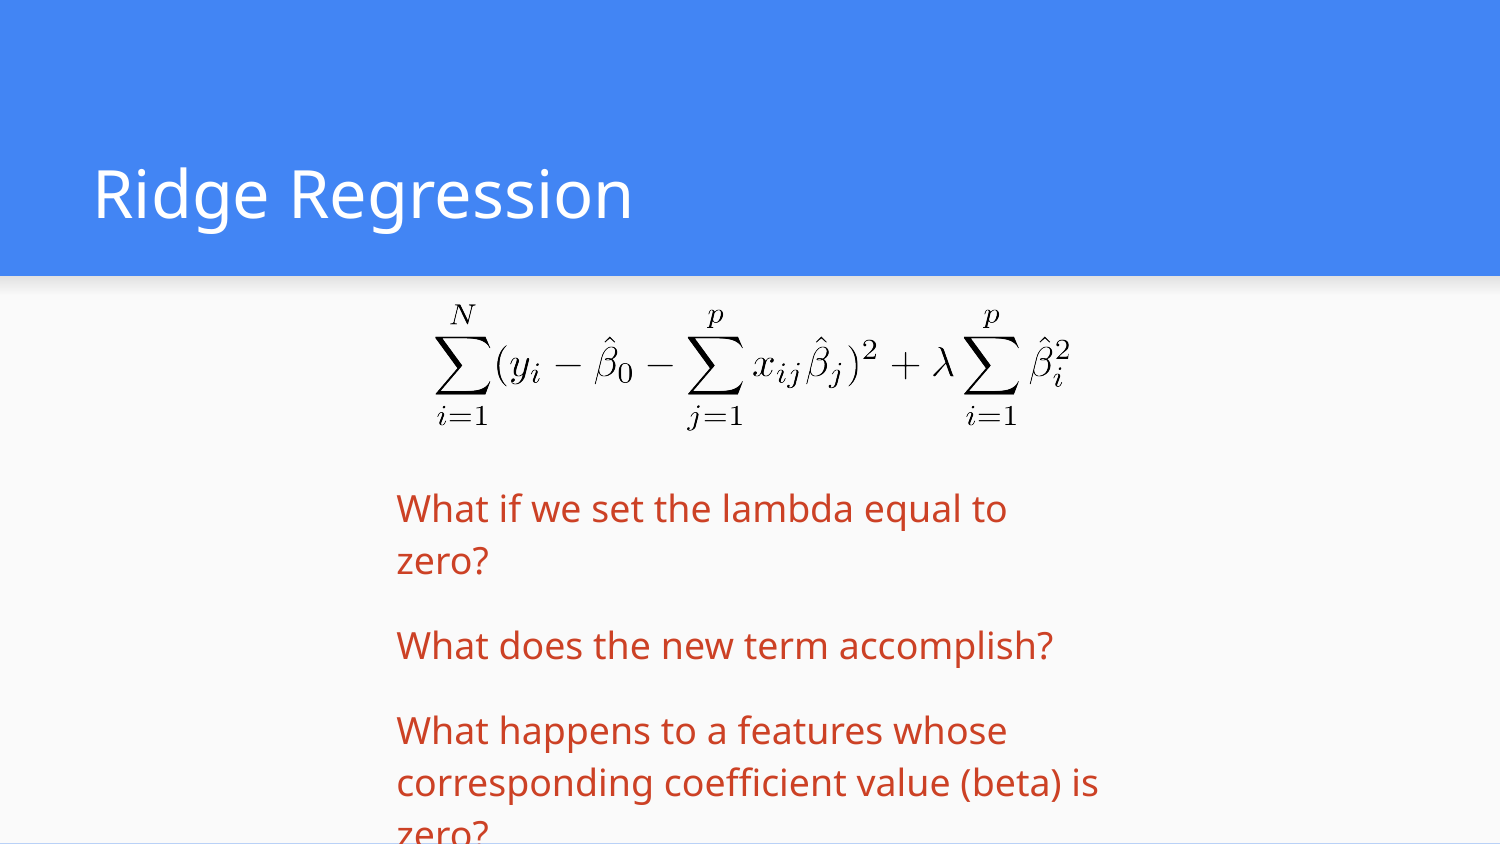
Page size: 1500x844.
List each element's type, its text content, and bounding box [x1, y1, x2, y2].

title Ridge Regression [77, 121, 1427, 248]
picture [434, 304, 1069, 432]
list What if we set the lambda equal to zero? What does the new term accomplish? What happens to a features whose corresponding coefficient value (beta) is zero? [381, 463, 1119, 795]
